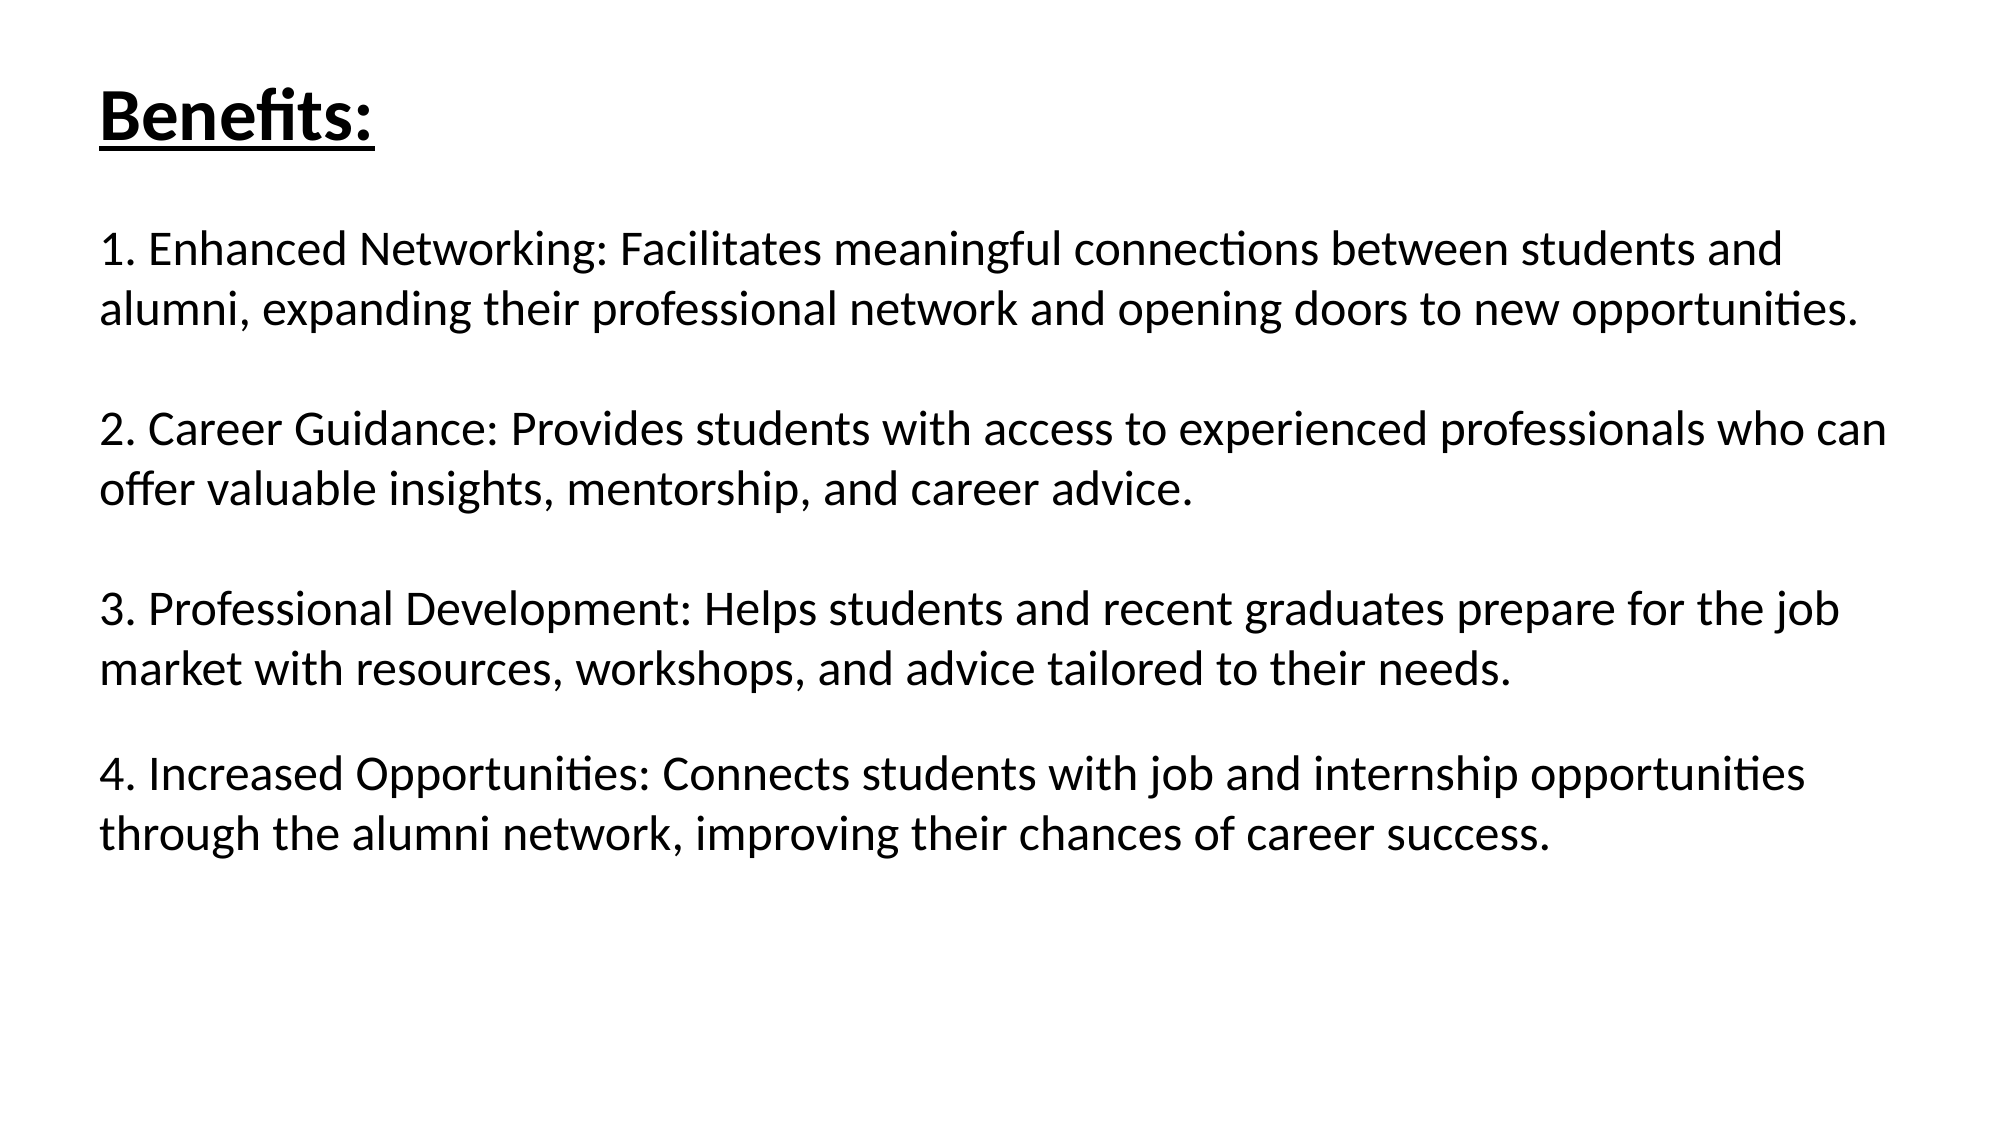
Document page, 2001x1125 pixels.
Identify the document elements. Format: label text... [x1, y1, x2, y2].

text_box Benefits: 1. Enhanced Networking: Facilitates meaningful connections between students and alumni, expanding their professional network and opening doors to new opportunities. 2. Career Guidance: Provides students with access to experienced professionals who can offer valuable insights, mentorship, and career advice. 3. Professional Development: Helps students and recent graduates prepare for the job market with resources, workshops, and advice tailored to their needs. 4. Increased Opportunities: Connects students with job and internship opportunities through the alumni network, improving their chances of career success. [84, 58, 1934, 869]
